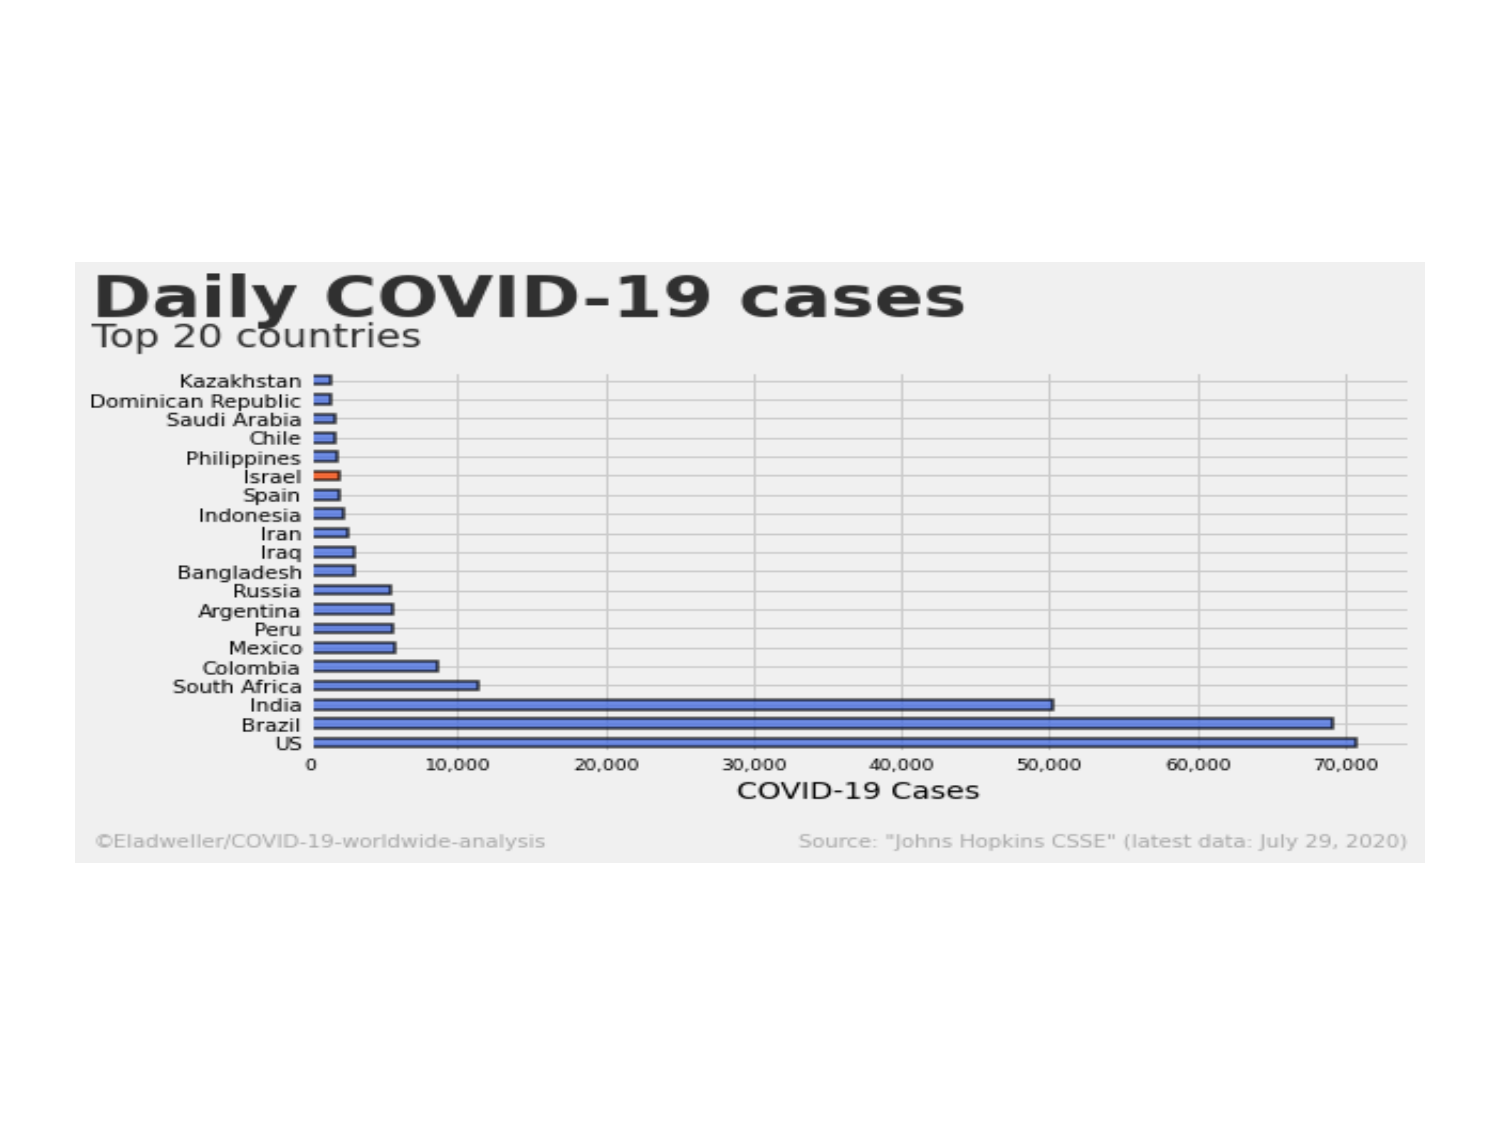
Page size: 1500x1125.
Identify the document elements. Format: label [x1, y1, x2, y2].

picture [74, 262, 1426, 863]
